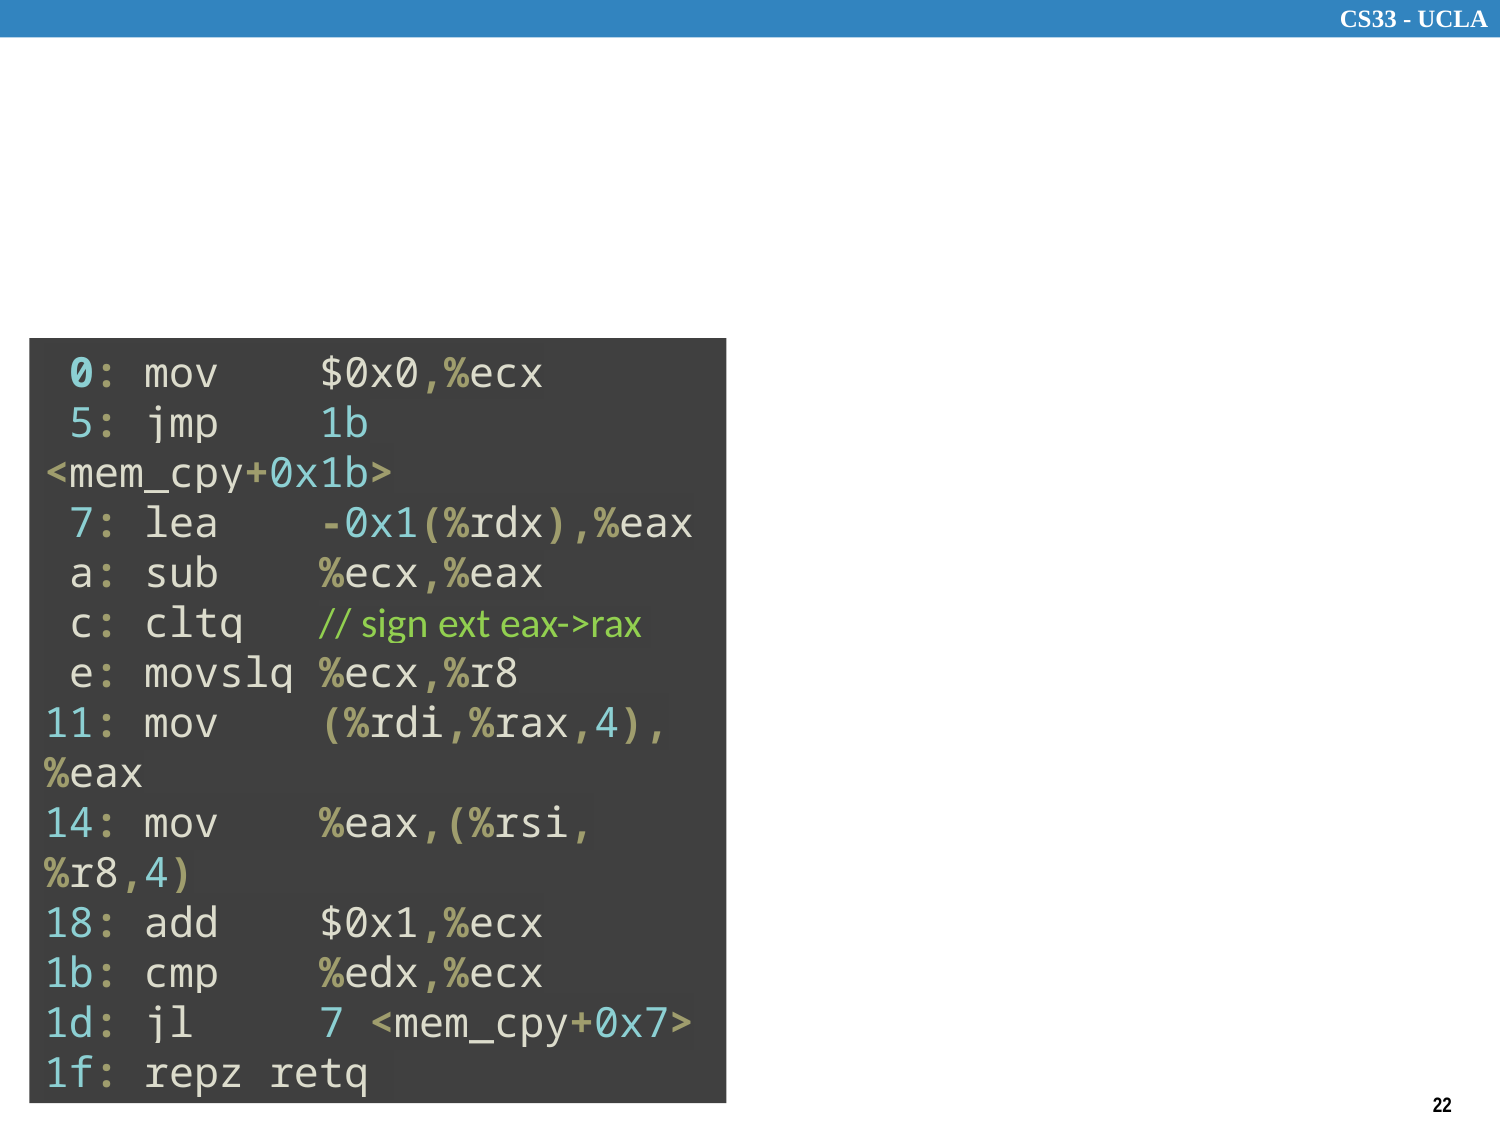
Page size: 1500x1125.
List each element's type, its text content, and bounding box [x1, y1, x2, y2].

text_box 0: mov $0x0,%ecx 5: jmp 1b <mem_cpy+0x1b> 7: lea -0x1(%rdx),%eax a: sub %ecx,%eax c: cltq // sign ext eax->rax e: movslq %ecx,%r8 11: mov (%rdi,%rax,4),%eax 14: mov %eax,(%rsi,%r8,4) 18: add $0x1,%ecx 1b: cmp %edx,%ecx 1d: jl 7 <mem_cpy+0x7> 1f: repz retq [29, 338, 727, 1104]
